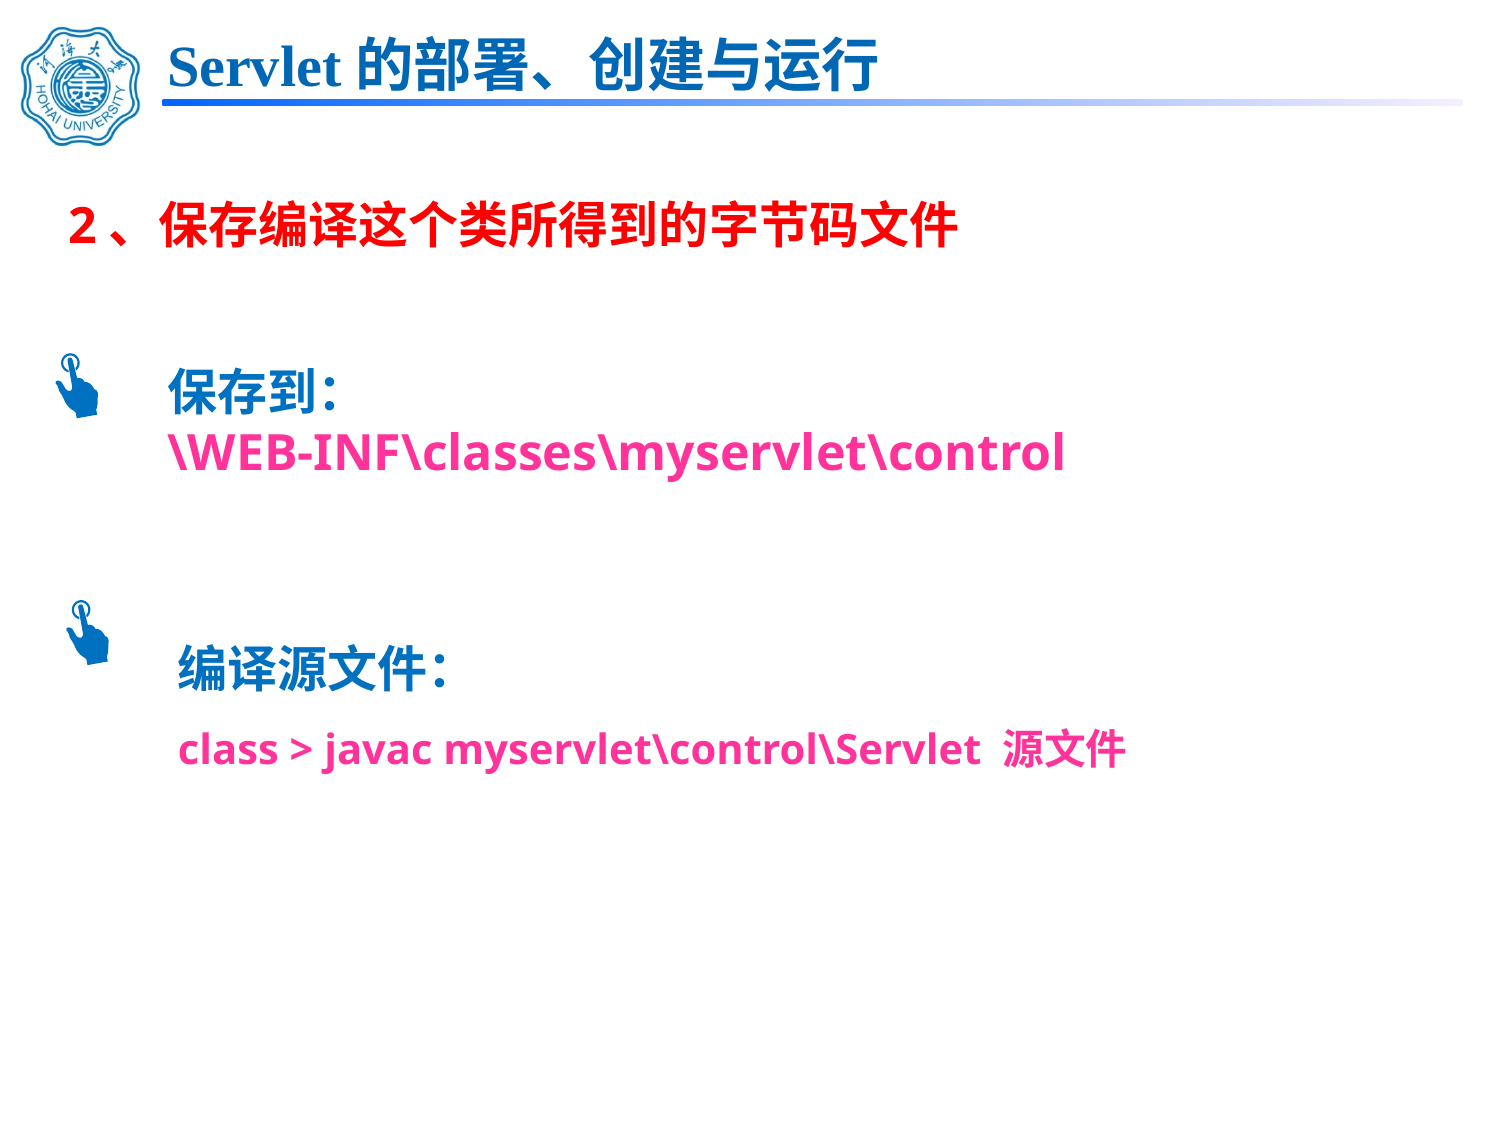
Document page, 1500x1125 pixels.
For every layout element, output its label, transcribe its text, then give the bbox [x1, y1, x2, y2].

text_box Servlet的部署、创建与运行 [159, 20, 1134, 105]
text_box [55, 353, 1411, 490]
text_box 2、保存编译这个类所得到的字节码文件 [53, 155, 1447, 273]
picture [0, 0, 159, 169]
text_box 编译源文件： class > javac myservlet\control\Servlet 源文件 [163, 600, 1421, 780]
text_box [66, 600, 109, 666]
text_box [162, 99, 1463, 106]
